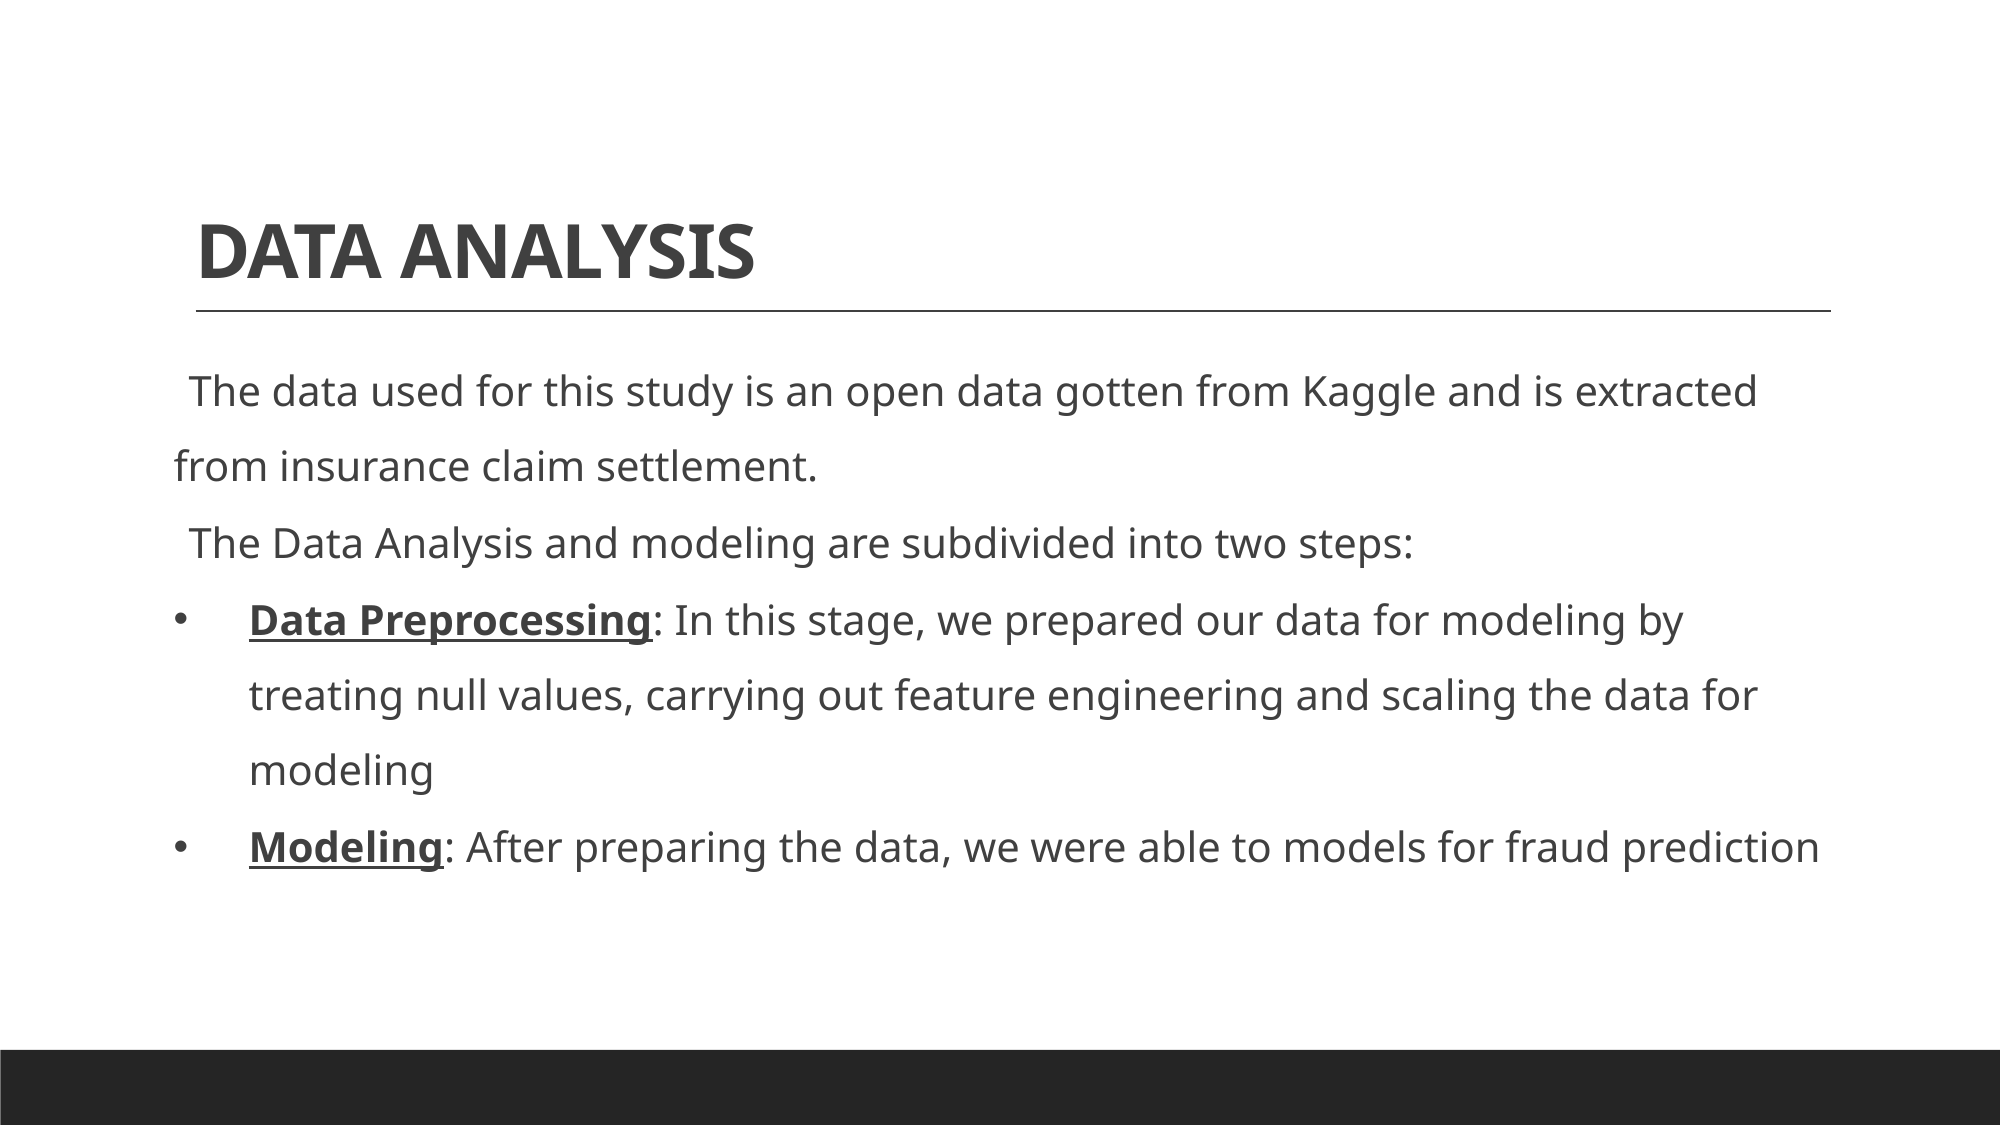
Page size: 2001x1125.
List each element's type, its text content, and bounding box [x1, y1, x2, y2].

text_box The data used for this study is an open data gotten from Kaggle and is extracted from insurance claim settlement. The Data Analysis and modeling are subdivided into two steps: Data Preprocessing: In this stage, we prepared our data for modeling by treating null values, carrying out feature engineering and scaling the data for modeling Modeling: After preparing the data, we were able to models for fraud prediction [167, 337, 1833, 948]
title DATA ANALYSIS [192, 200, 1808, 337]
